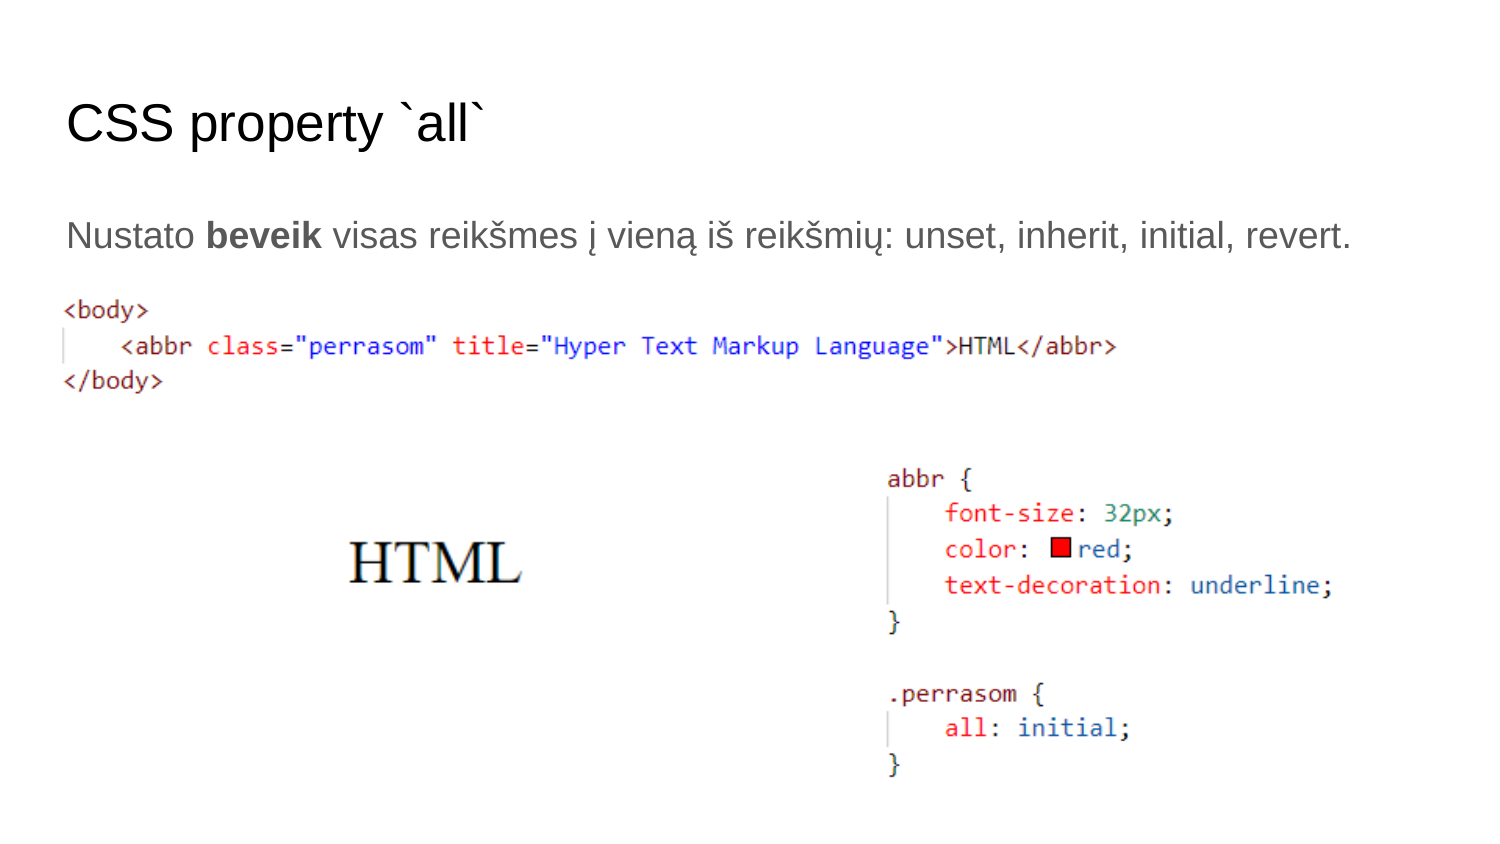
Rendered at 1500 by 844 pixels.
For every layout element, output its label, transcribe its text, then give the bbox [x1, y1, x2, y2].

picture [875, 459, 1346, 785]
list Nustato beveik visas reikšmes į vieną iš reikšmių: unset, inherit, initial, revert. [51, 189, 1449, 750]
title CSS property `all` [51, 72, 1449, 167]
picture [349, 531, 532, 611]
picture [61, 298, 1127, 401]
